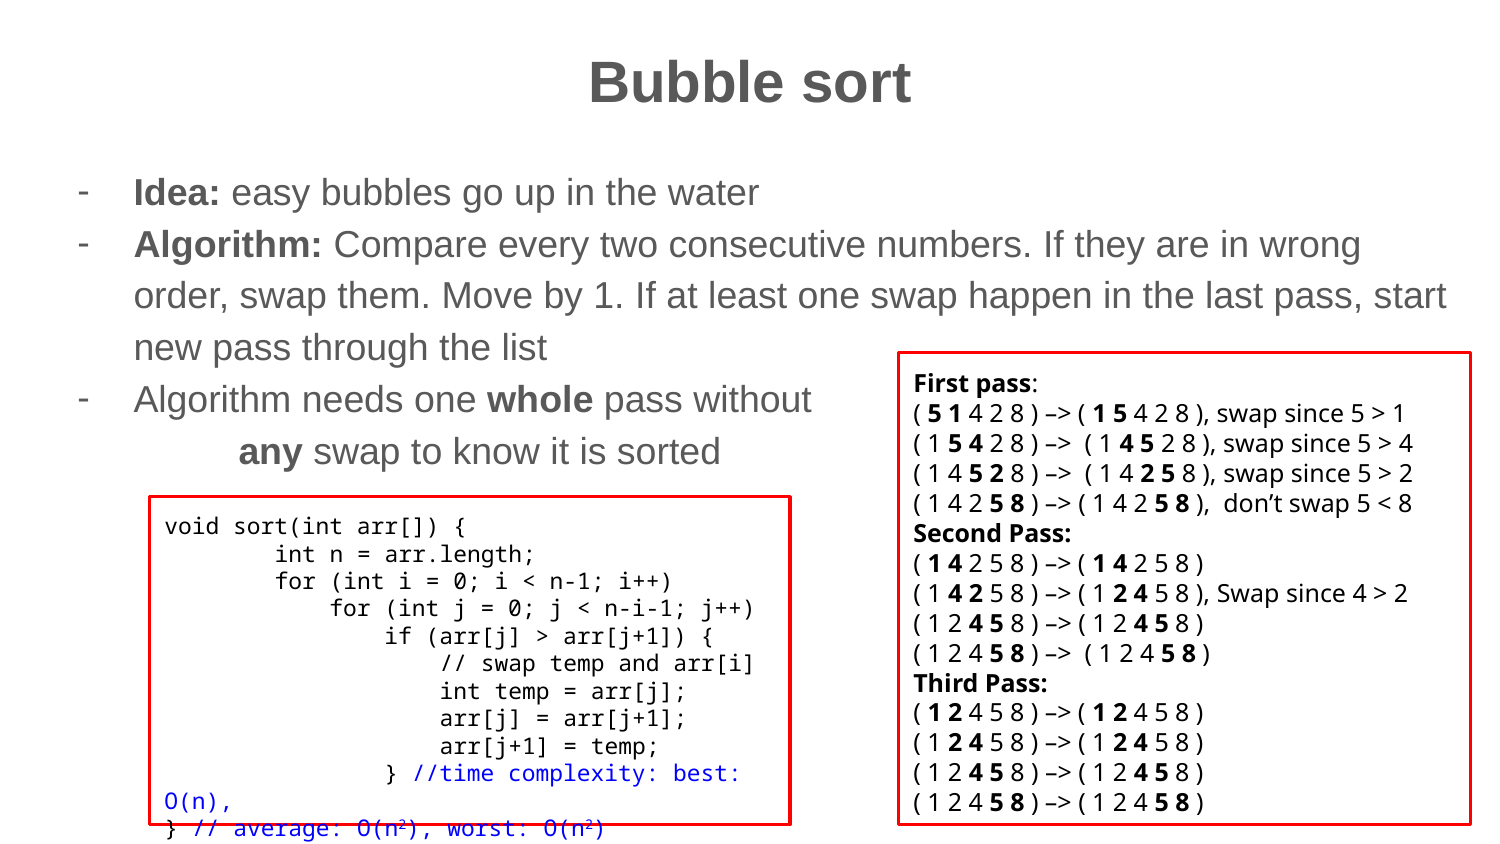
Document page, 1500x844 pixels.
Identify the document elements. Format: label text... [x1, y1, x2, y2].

title Bubble sort [51, 29, 1449, 124]
list Idea: easy bubbles go up in the water Algorithm: Compare every two consecutive numbers. If they are in wrong order, swap them. Move by 1. If at least one swap happen in the last pass, start new pass through the list Algorithm needs one whole pass without any swap to know it is sorted [43, 146, 1471, 750]
text_box void sort(int arr[]) { int n = arr.length; for (int i = 0; i < n-1; i++) for (int j = 0; j < n-i-1; j++) if (arr[j] > arr[j+1]) { // swap temp and arr[i] int temp = arr[j]; arr[j] = arr[j+1]; arr[j+1] = temp; } //time complexity: best: O(n), } // average: O(n2), worst: O(n2) [149, 496, 791, 825]
text_box First pass: ( 5 1 4 2 8 ) –> ( 1 5 4 2 8 ), swap since 5 > 1 ( 1 5 4 2 8 ) –> ( 1 4 5 2 8 ), swap since 5 > 4 ( 1 4 5 2 8 ) –> ( 1 4 2 5 8 ), swap since 5 > 2 ( 1 4 2 5 8 ) –> ( 1 4 2 5 8 ), don’t swap 5 < 8 Second Pass: ( 1 4 2 5 8 ) –> ( 1 4 2 5 8 ) ( 1 4 2 5 8 ) –> ( 1 2 4 5 8 ), Swap since 4 > 2 ( 1 2 4 5 8 ) –> ( 1 2 4 5 8 ) ( 1 2 4 5 8 ) –> ( 1 2 4 5 8 ) Third Pass: ( 1 2 4 5 8 ) –> ( 1 2 4 5 8 ) ( 1 2 4 5 8 ) –> ( 1 2 4 5 8 ) ( 1 2 4 5 8 ) –> ( 1 2 4 5 8 ) ( 1 2 4 5 8 ) –> ( 1 2 4 5 8 ) [898, 352, 1471, 825]
